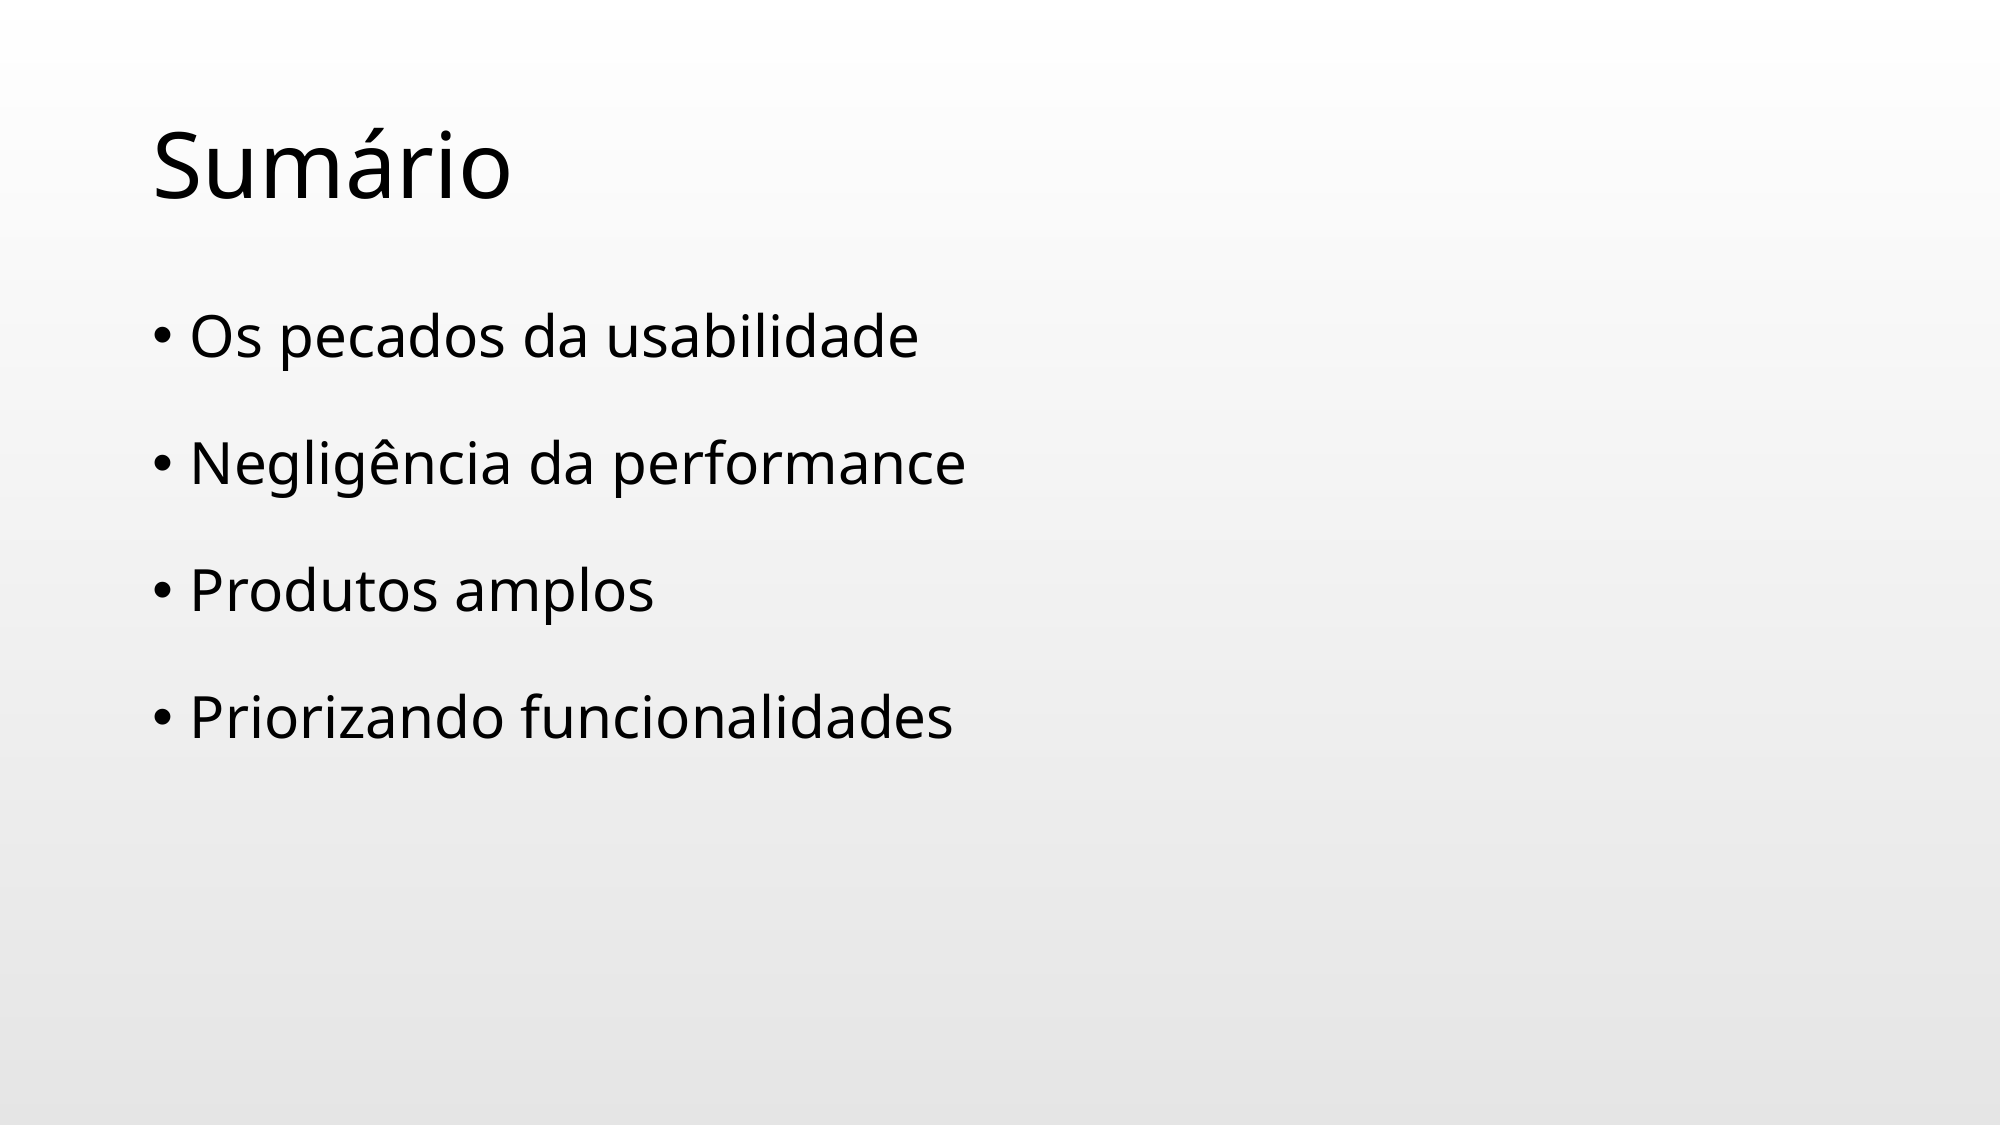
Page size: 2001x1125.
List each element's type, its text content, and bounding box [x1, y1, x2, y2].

list Os pecados da usabilidade Negligência da performance Produtos amplos Priorizando funcionalidades [137, 299, 1863, 1014]
title Sumário [137, 59, 1863, 278]
